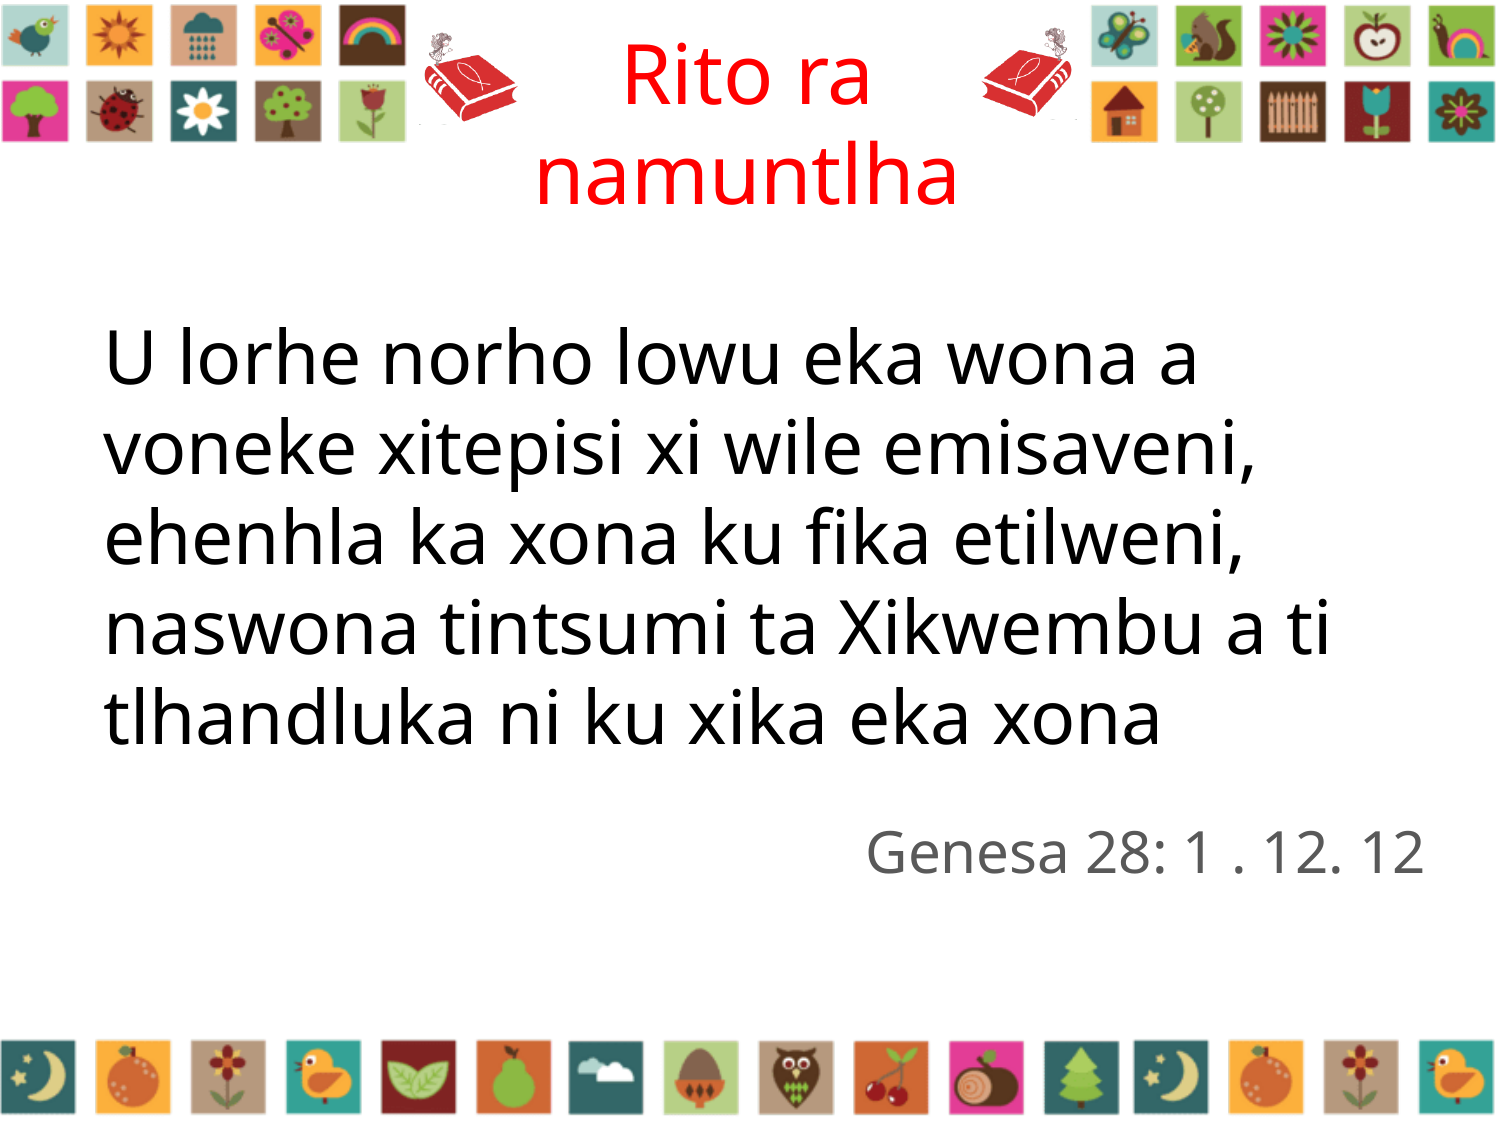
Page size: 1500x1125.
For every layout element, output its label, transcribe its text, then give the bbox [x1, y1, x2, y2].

picture [950, 3, 1500, 150]
text_box U lorhe norho lowu eka wona a voneke xitepisi xi wile emisaveni, ehenhla ka xona ku fika etilweni, naswona tintsumi ta Xikwembu a ti tlhandluka ni ku xika eka xona [88, 302, 1436, 768]
picture [0, 3, 550, 150]
text_box Rito ra namuntlha [414, 13, 1080, 229]
text_box Genesa 28: 1 . 12. 12 [808, 807, 1441, 893]
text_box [0, 1028, 1500, 1118]
